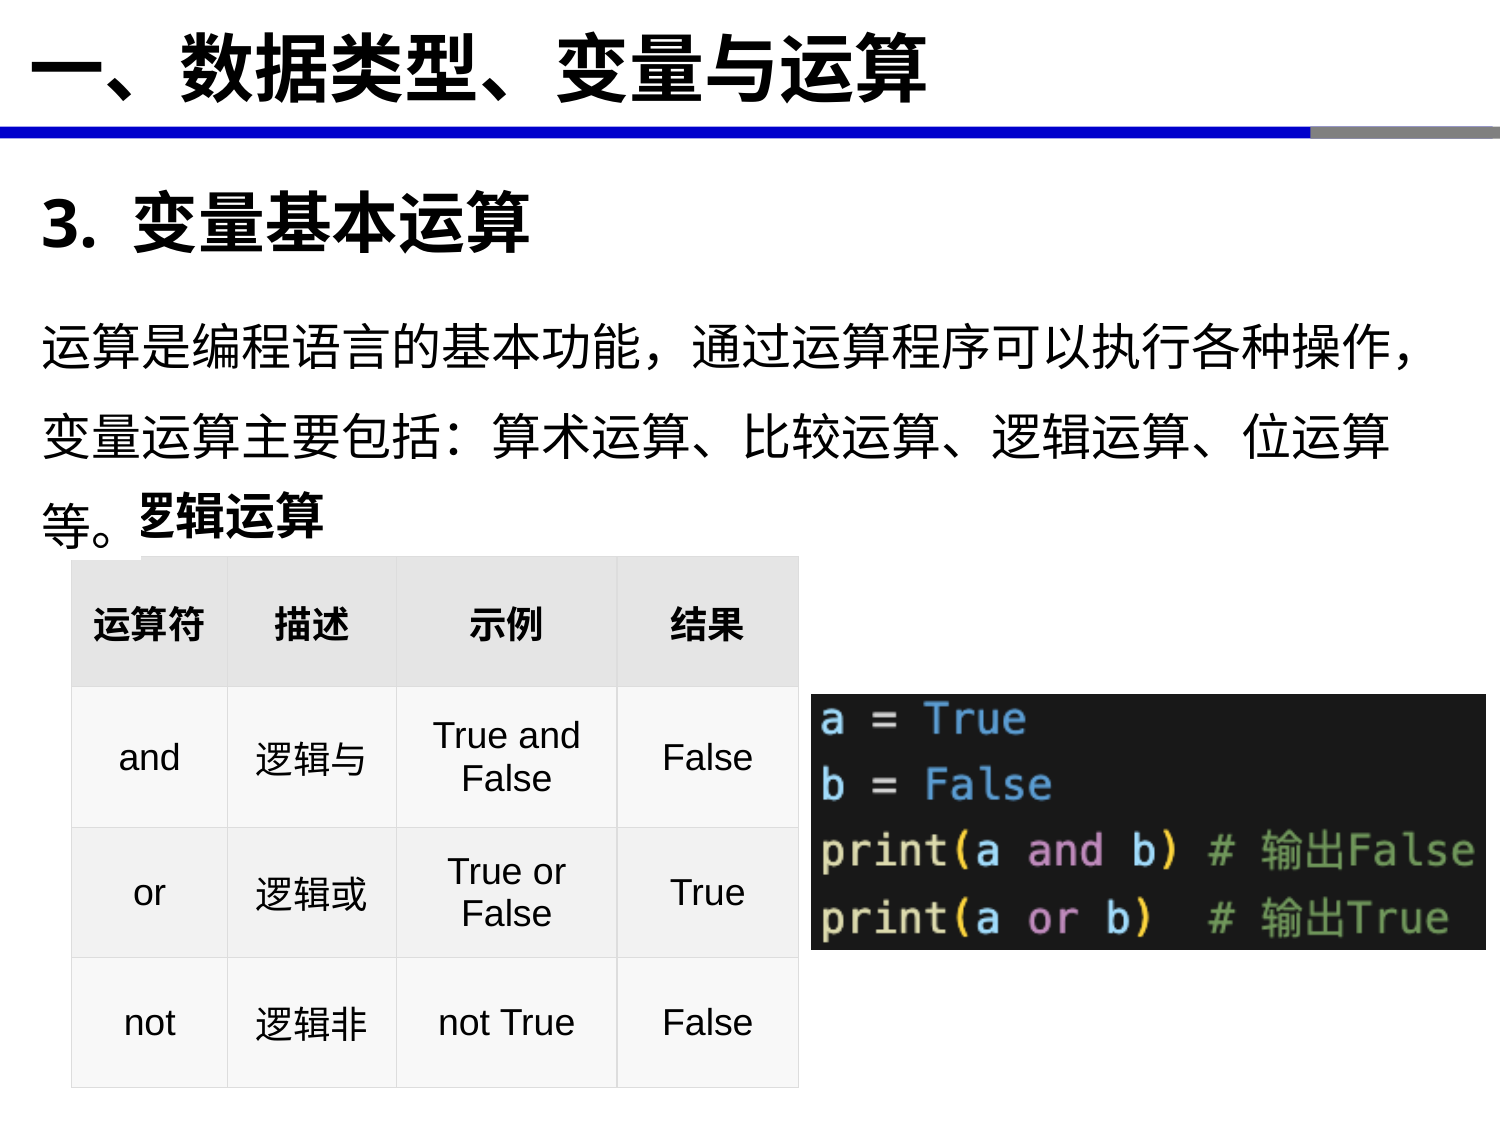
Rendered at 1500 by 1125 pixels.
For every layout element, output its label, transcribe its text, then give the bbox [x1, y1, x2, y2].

table_cell not True [397, 958, 616, 1087]
table_header 描述 [228, 563, 396, 686]
table_cell not [72, 958, 227, 1087]
table_cell 逻辑或 [228, 828, 396, 957]
table_header 结果 [618, 563, 798, 686]
table_cell False [618, 958, 798, 1087]
table_cell False [618, 687, 798, 827]
table_header 运算符 [72, 563, 227, 686]
text_box 3. 变量基本运算 运算是编程语言的基本功能，通过运算程序可以执行各种操作，变量运算主要包括：算术运算、比较运算、逻辑运算、位运算等。 [26, 133, 1474, 563]
table_cell 逻辑非 [228, 958, 396, 1087]
picture [811, 694, 1486, 950]
table_cell and [72, 687, 227, 827]
table_cell True or False [397, 828, 616, 957]
table_cell True [618, 828, 798, 957]
table_cell True and False [397, 687, 616, 827]
title 一、数据类型、变量与运算 [0, 1, 1479, 132]
table_header 示例 [397, 563, 616, 686]
table_cell or [72, 828, 227, 957]
table_cell 逻辑与 [228, 687, 396, 827]
